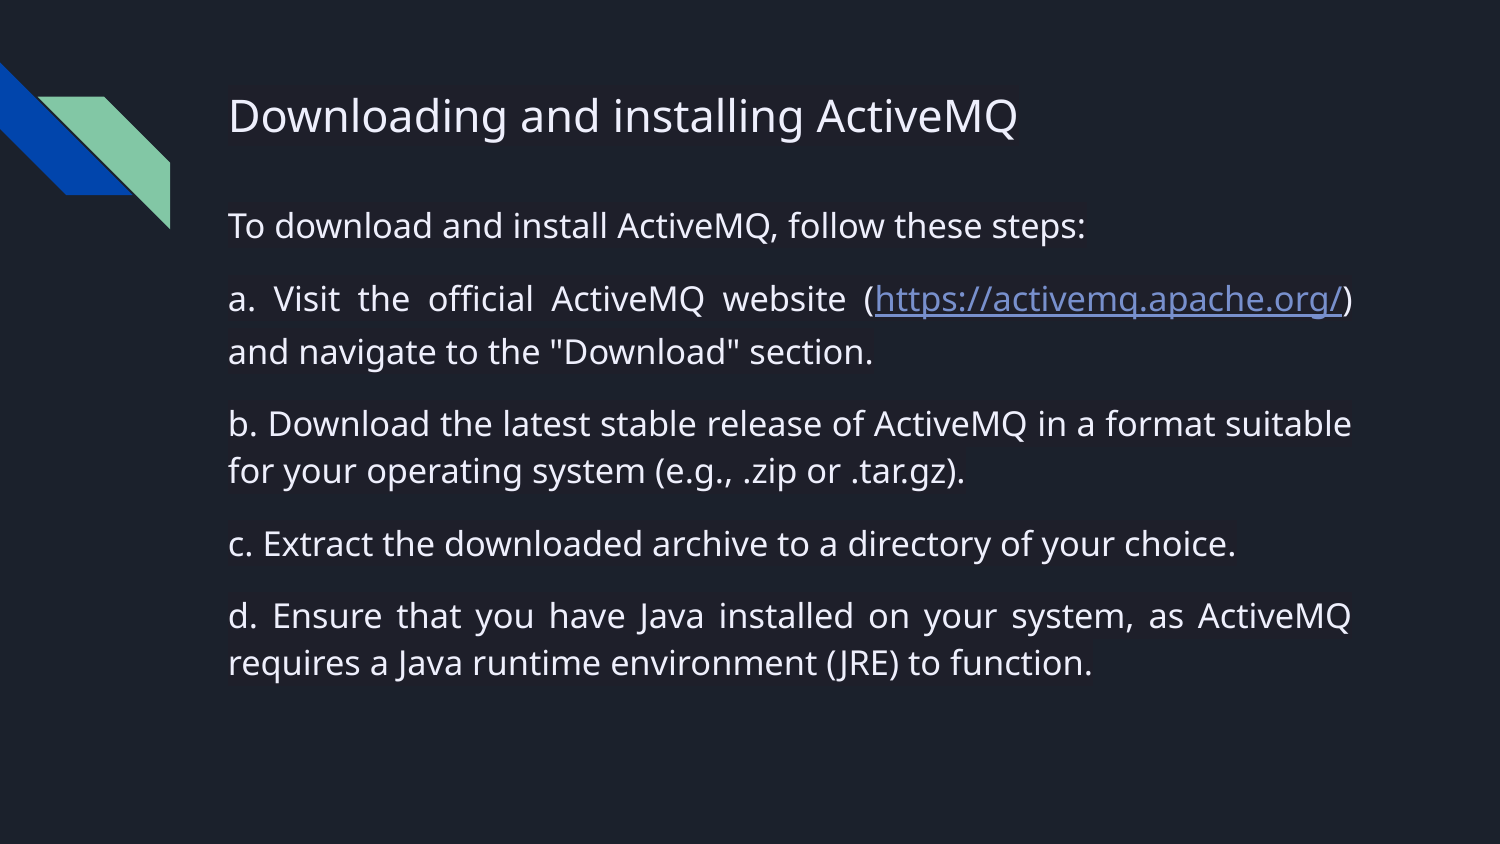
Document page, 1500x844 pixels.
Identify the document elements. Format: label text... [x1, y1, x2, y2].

list To download and install ActiveMQ, follow these steps: a. Visit the official ActiveMQ website (https://activemq.apache.org/) and navigate to the "Download" section. b. Download the latest stable release of ActiveMQ in a format suitable for your operating system (e.g., .zip or .tar.gz). c. Extract the downloaded archive to a directory of your choice. d. Ensure that you have Java installed on your system, as ActiveMQ requires a Java runtime environment (JRE) to function. [212, 182, 1368, 735]
title Downloading and installing ActiveMQ [212, 64, 1368, 157]
